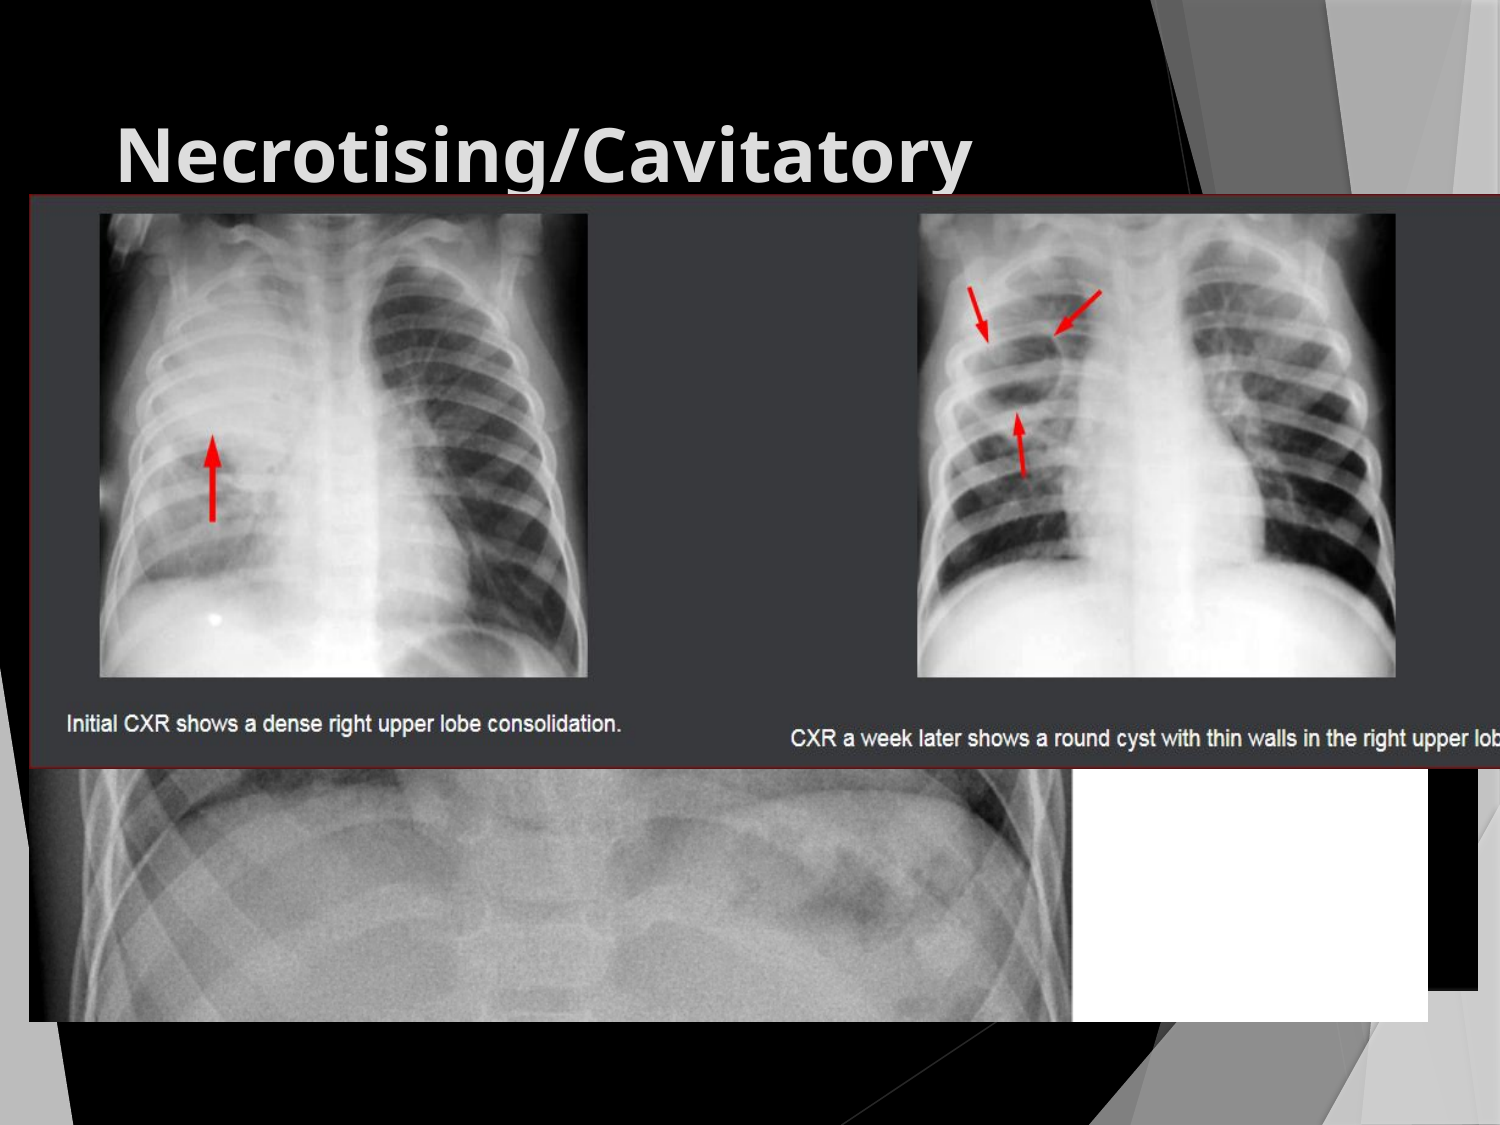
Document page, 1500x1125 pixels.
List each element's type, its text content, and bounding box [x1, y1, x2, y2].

title Necrotising/Cavitatory Pneumonia [99, 99, 1428, 193]
picture [28, 193, 1500, 1023]
